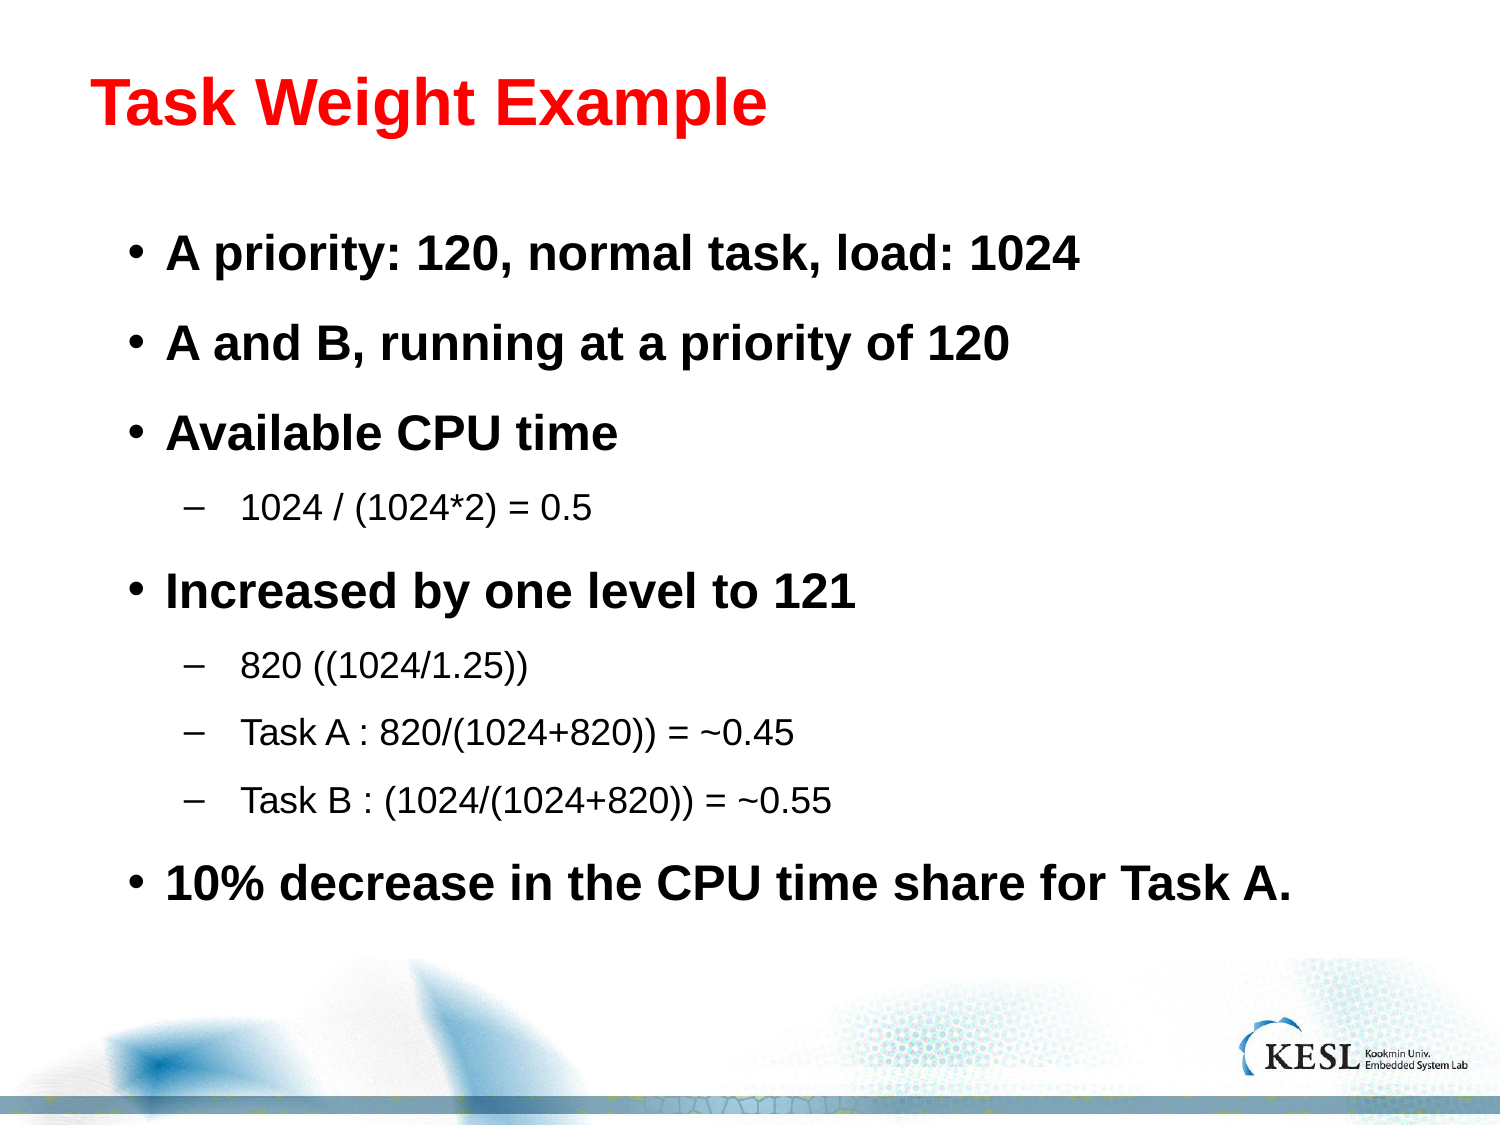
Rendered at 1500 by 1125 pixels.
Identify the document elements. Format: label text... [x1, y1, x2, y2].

list A priority: 120, normal task, load: 1024 A and B, running at a priority of 120 Available CPU time 1024 / (1024*2) = 0.5 Increased by one level to 121 820 ((1024/1.25)) Task A : 820/(1024+820)) = ~0.45 Task B : (1024/(1024+820)) = ~0.55 10% decrease in the CPU time share for Task A. [75, 175, 1425, 1005]
picture [0, 0, 1500, 1125]
title Task Weight Example [75, 45, 1425, 153]
